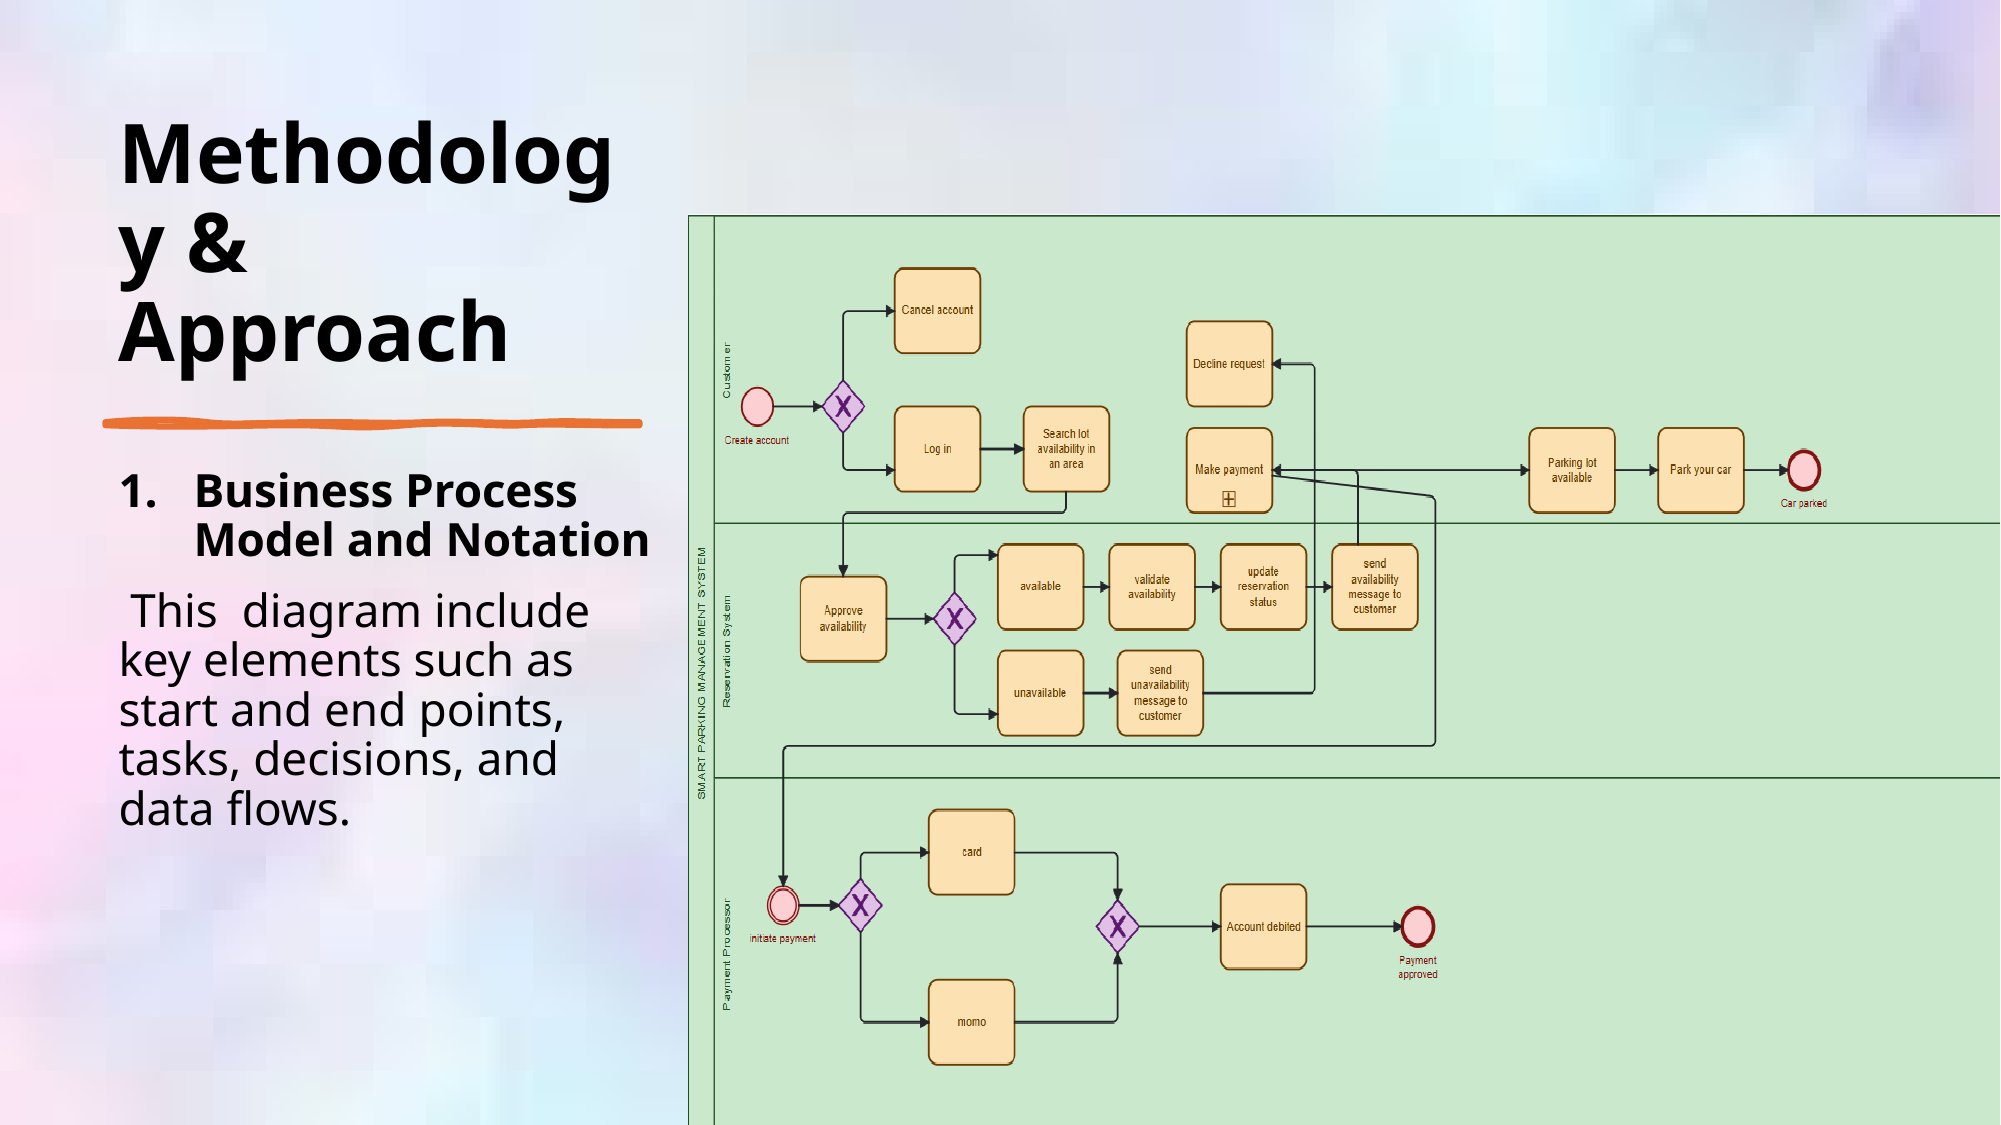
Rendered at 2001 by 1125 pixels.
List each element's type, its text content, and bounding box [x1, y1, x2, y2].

picture [687, 0, 2001, 1125]
text_box [103, 418, 642, 429]
title Methodology & Approach [103, 104, 666, 387]
list Business Process Model and Notation This diagram include key elements such as start and end points, tasks, decisions, and data flows. [103, 460, 666, 1020]
text_box [0, 0, 2000, 1125]
